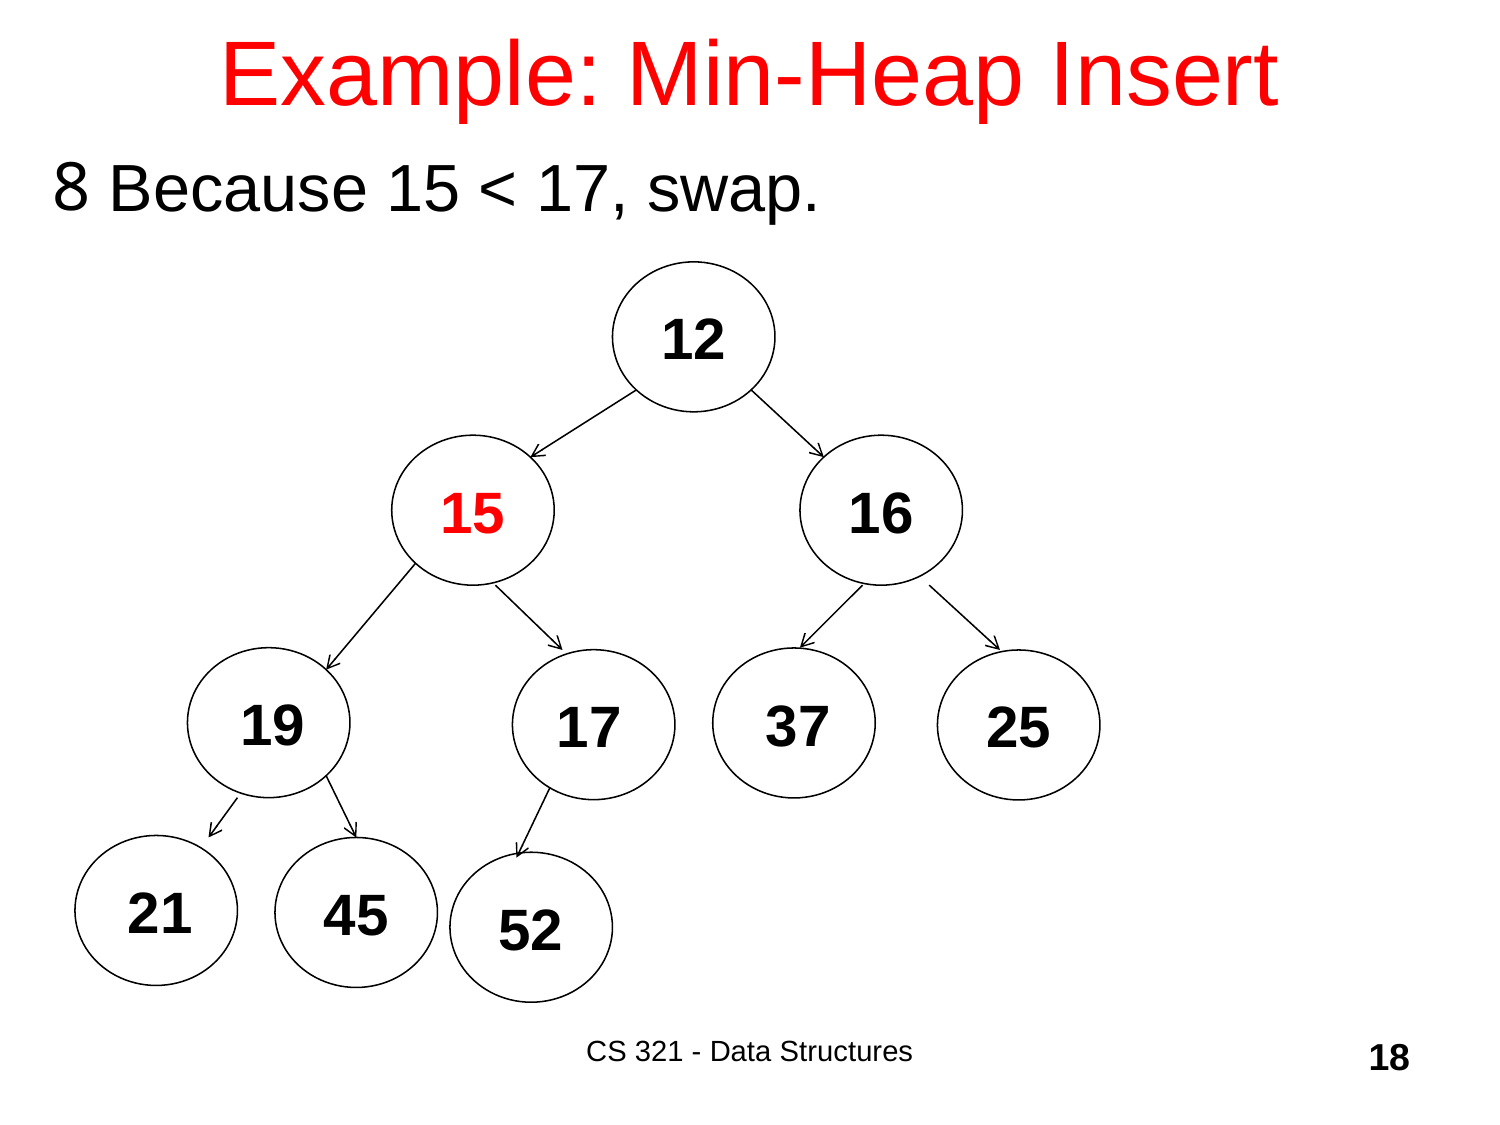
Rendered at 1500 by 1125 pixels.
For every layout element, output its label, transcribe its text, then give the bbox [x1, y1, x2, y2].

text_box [799, 584, 863, 648]
text_box 25 [971, 682, 1067, 767]
text_box 12 [646, 294, 742, 379]
text_box [937, 649, 1100, 800]
text_box [512, 649, 675, 800]
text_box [325, 562, 416, 670]
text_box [530, 389, 637, 458]
text_box 15 [425, 467, 521, 552]
text_box 52 [483, 884, 579, 970]
text_box [274, 837, 438, 988]
text_box 37 [750, 680, 846, 766]
text_box 21 [113, 867, 208, 953]
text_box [516, 787, 551, 858]
title Example: Min-Heap Insert [112, 0, 1388, 137]
text_box 17 [542, 681, 637, 767]
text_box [208, 797, 238, 838]
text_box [750, 389, 824, 458]
slide_number 18 [1112, 1024, 1426, 1101]
text_box [74, 835, 238, 986]
text_box [391, 435, 555, 586]
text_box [928, 584, 1001, 651]
text_box [449, 854, 613, 1003]
list Because 15 < 17, swap. [37, 137, 1463, 1038]
footer CS 321 - Data Structures [462, 1024, 1038, 1101]
text_box [799, 435, 963, 586]
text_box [495, 584, 563, 651]
text_box 16 [833, 467, 929, 552]
text_box [187, 647, 350, 798]
text_box [712, 647, 876, 798]
text_box [612, 261, 775, 412]
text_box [325, 775, 357, 838]
text_box 19 [225, 680, 321, 765]
text_box 45 [308, 869, 404, 955]
